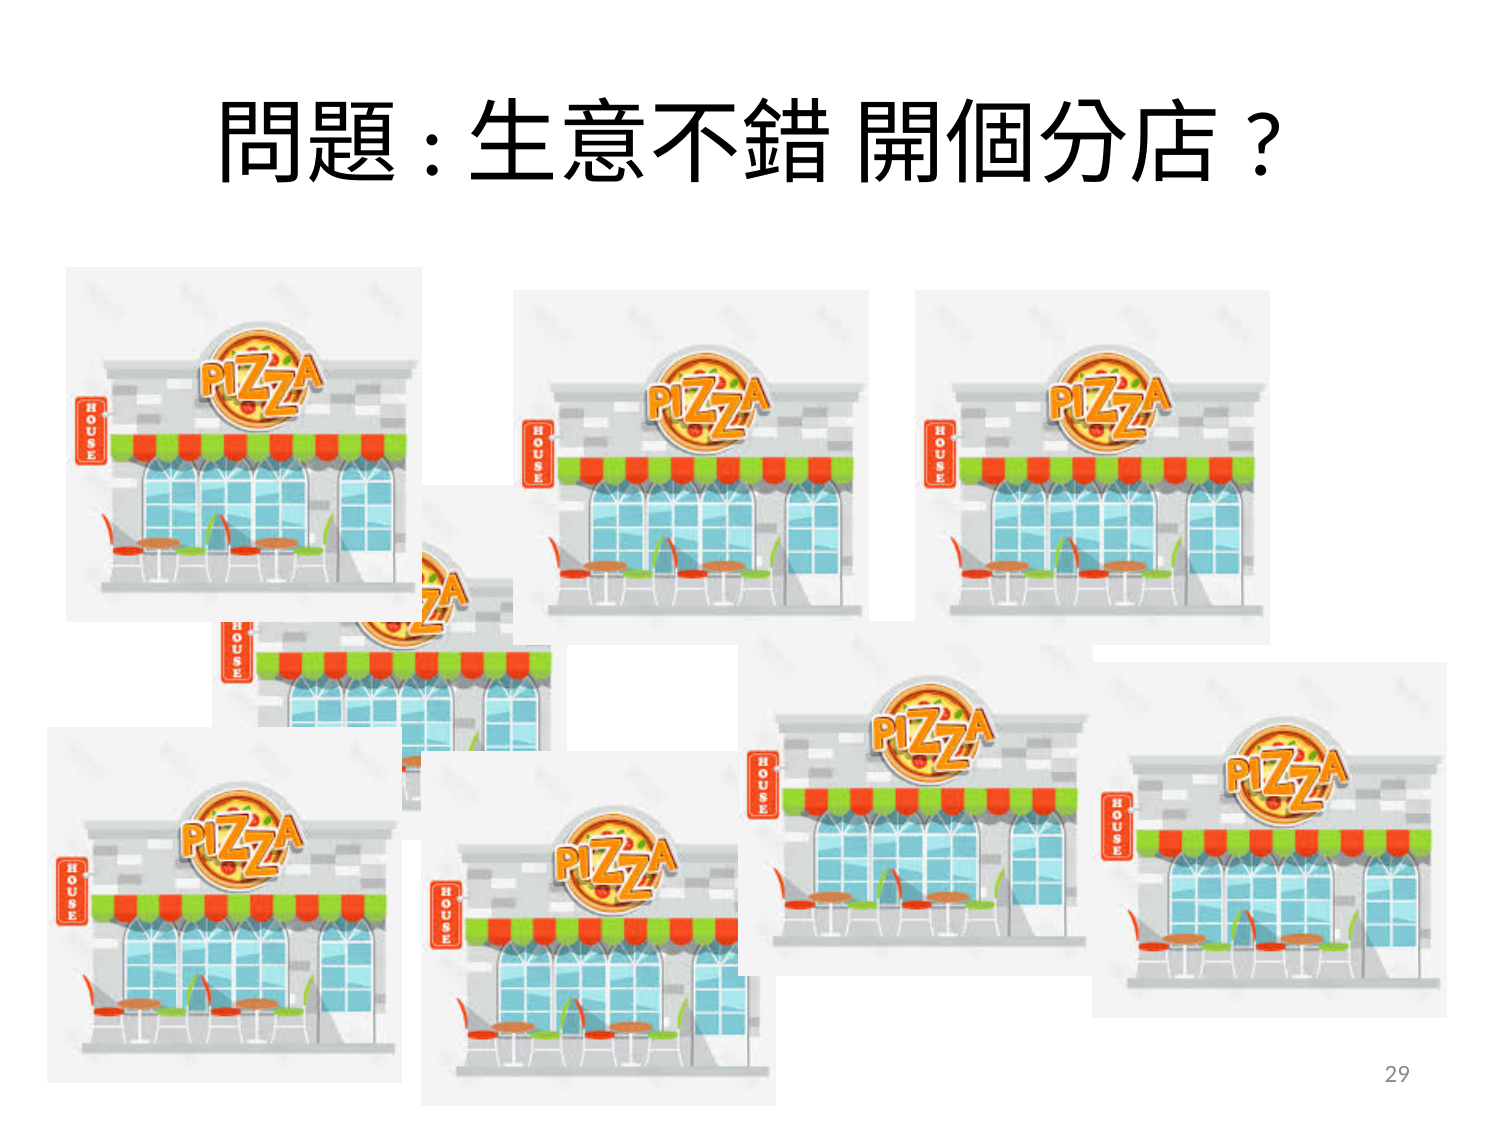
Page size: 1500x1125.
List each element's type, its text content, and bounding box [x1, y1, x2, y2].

slide_number 29 [1074, 1042, 1425, 1103]
title 問題:生意不錯 開個分店? [75, 45, 1425, 233]
picture [46, 266, 1448, 1107]
